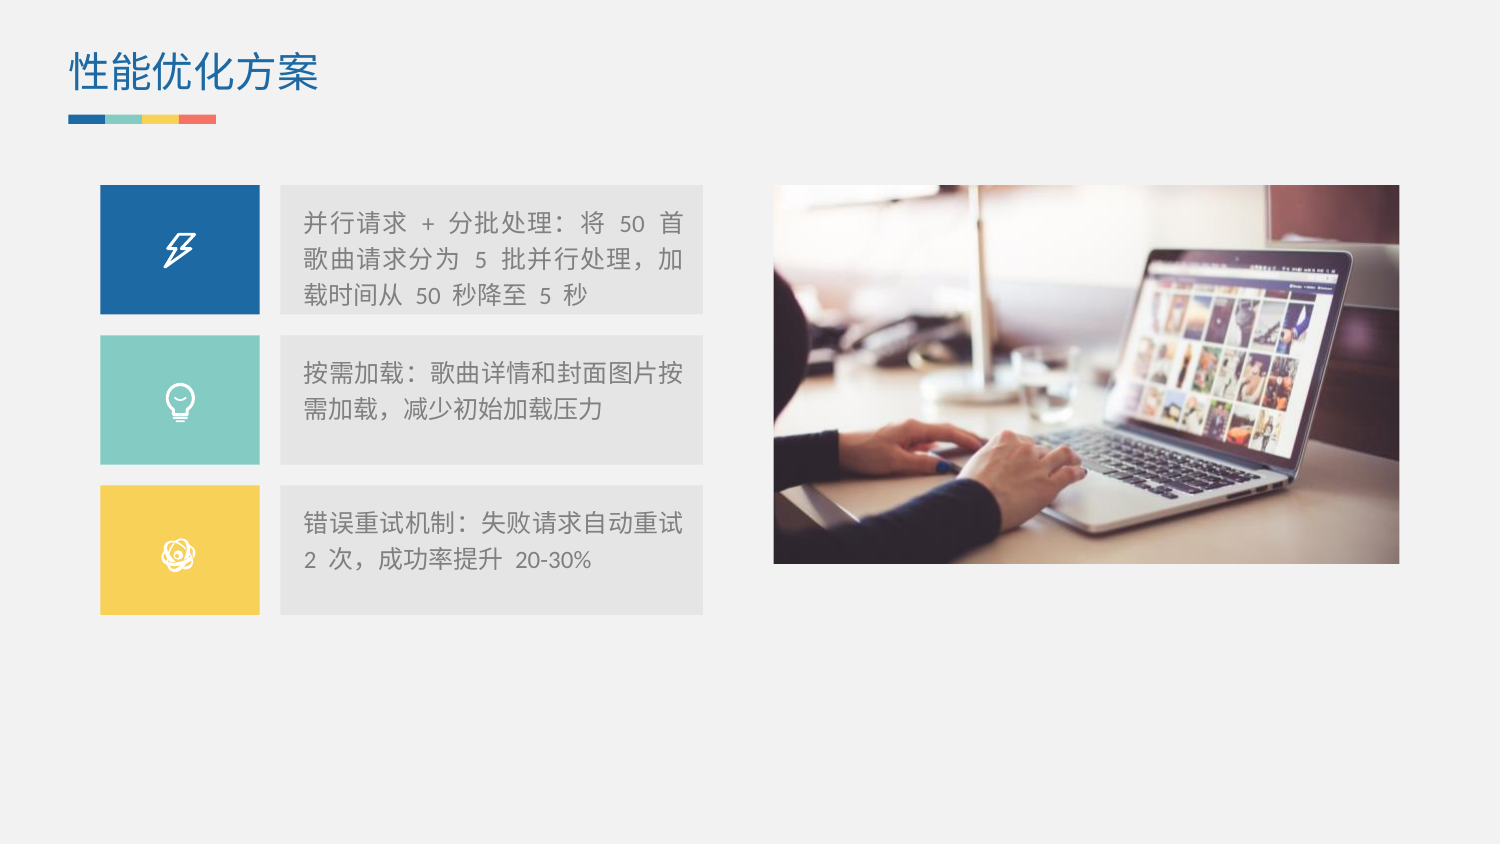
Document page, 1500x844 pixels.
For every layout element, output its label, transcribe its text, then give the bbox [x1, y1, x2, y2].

text_box [278, 483, 705, 617]
text_box [98, 333, 262, 467]
text_box 性能优化方案 [68, 45, 524, 96]
text_box [163, 232, 197, 269]
text_box [98, 183, 262, 317]
text_box [161, 538, 196, 573]
text_box [278, 333, 705, 467]
text_box 按需加载：歌曲详情和封面图片按需加载，减少初始加载压力 [304, 351, 685, 455]
text_box 并行请求 + 分批处理：将 50 首歌曲请求分为 5 批并行处理，加载时间从 50 秒降至 5 秒 [304, 201, 685, 305]
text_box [68, 114, 217, 125]
text_box 错误重试机制：失败请求自动重试 2 次，成功率提升 20-30% [304, 501, 685, 605]
text_box [98, 483, 262, 617]
text_box [772, 183, 1401, 565]
text_box [165, 382, 195, 419]
text_box [278, 183, 705, 317]
